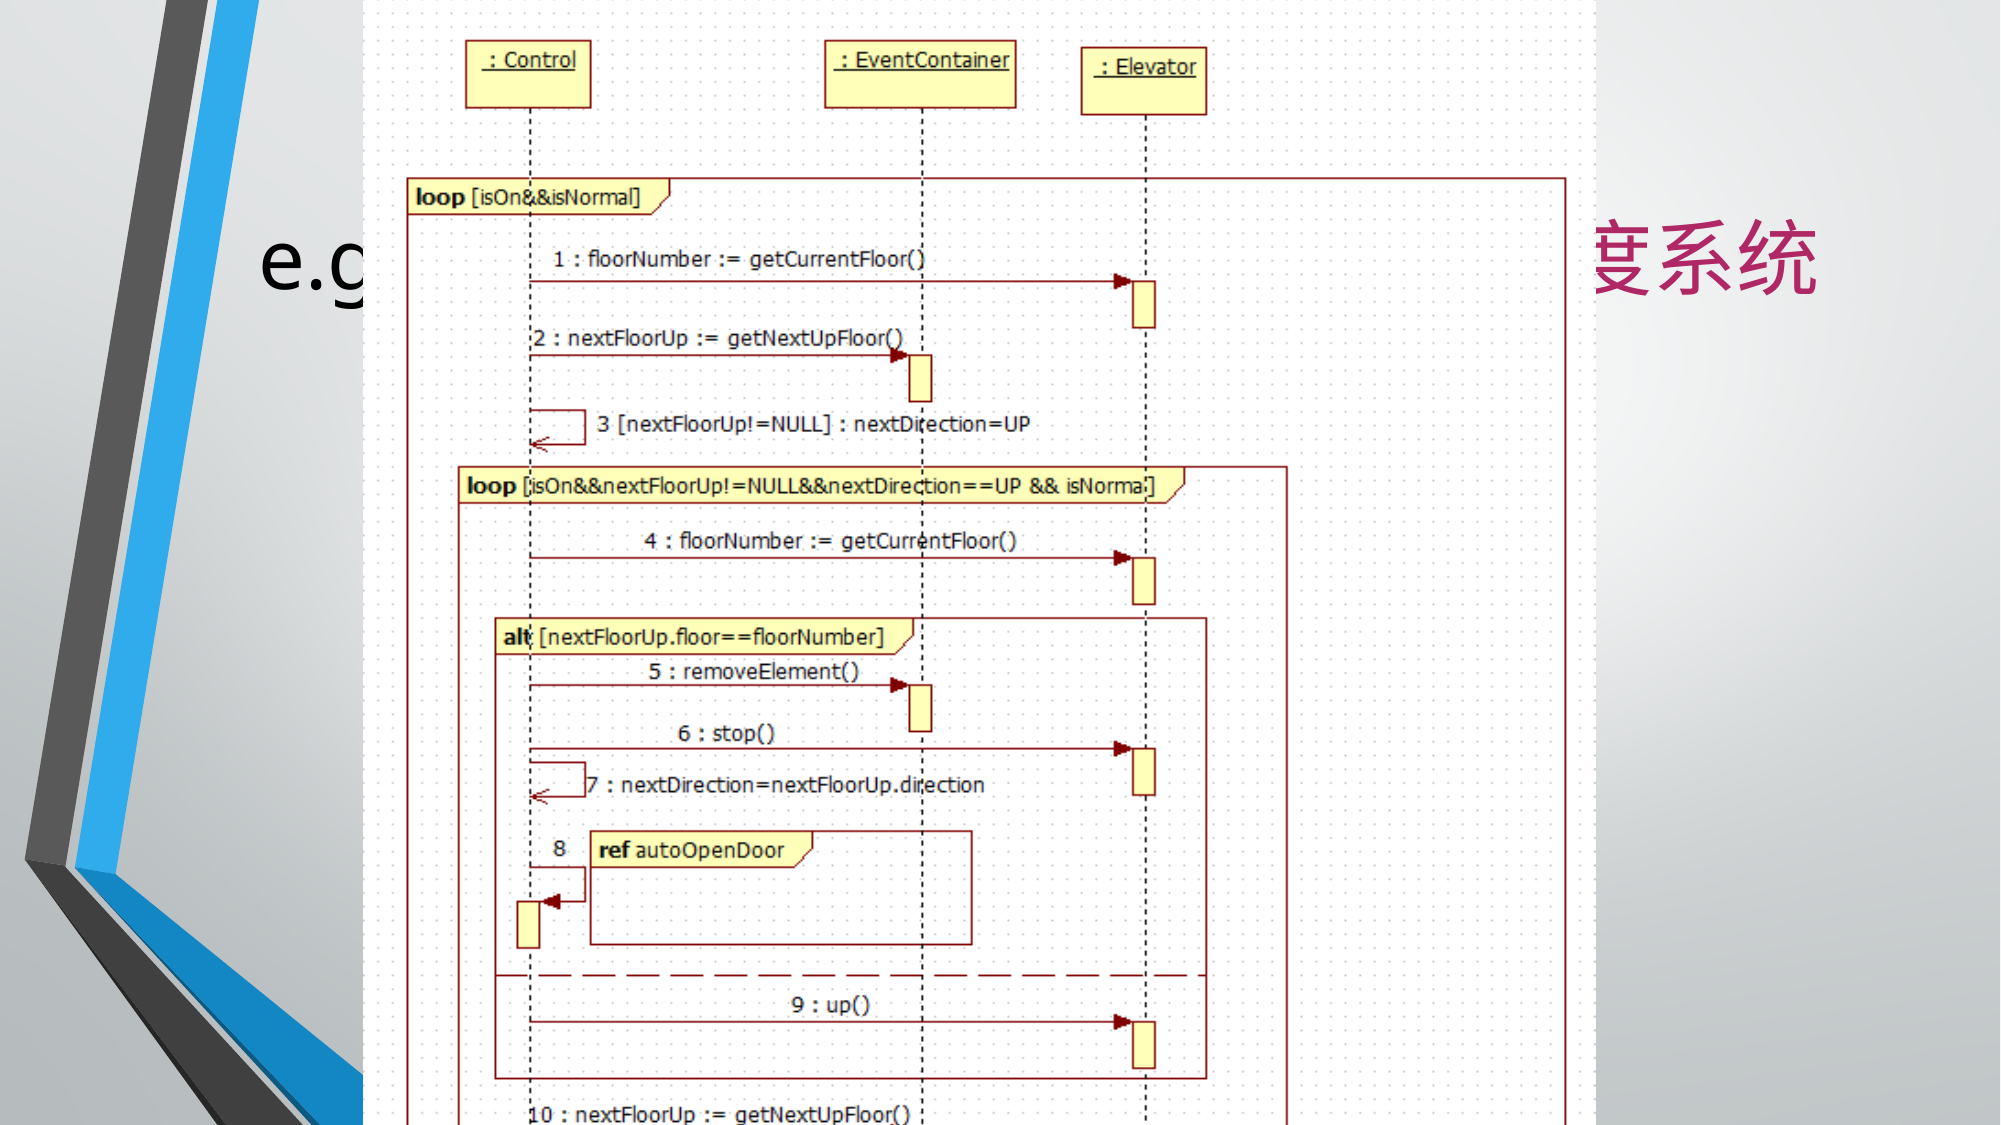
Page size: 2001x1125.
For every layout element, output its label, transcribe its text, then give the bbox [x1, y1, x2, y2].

title e.g.面向对象分析与设计-单电梯调度系统 [1596, 112, 1887, 400]
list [362, 0, 1596, 1125]
title e.g.面向对象分析与设计-单电梯调度系统 [243, 112, 362, 400]
